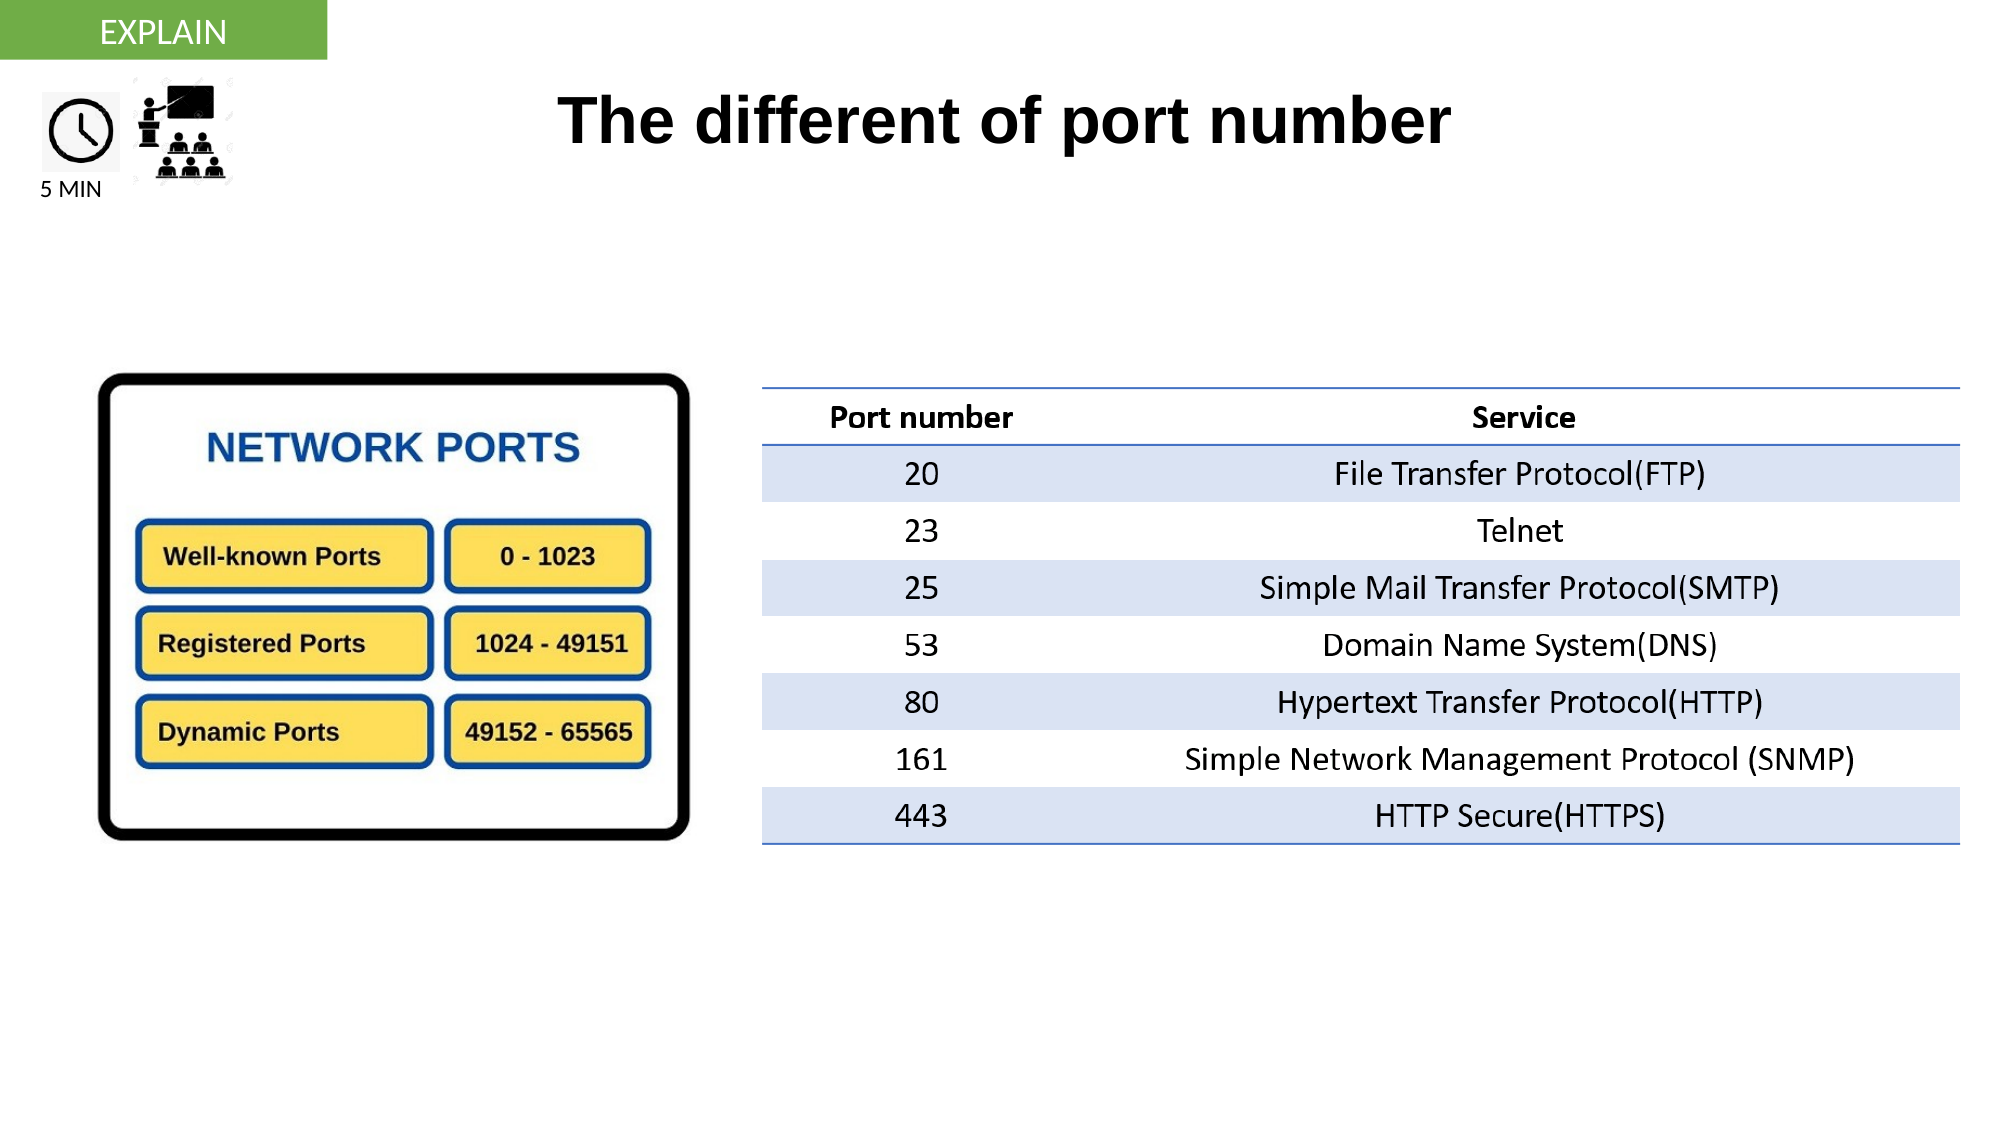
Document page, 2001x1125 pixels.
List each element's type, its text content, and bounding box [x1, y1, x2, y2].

text_box EXPLAIN [0, 0, 328, 61]
text_box 5 MIN [25, 165, 118, 211]
picture [92, 367, 697, 846]
picture [42, 92, 120, 172]
text_box The different of port number [370, 69, 1641, 165]
picture [762, 383, 1961, 857]
picture [133, 77, 233, 186]
